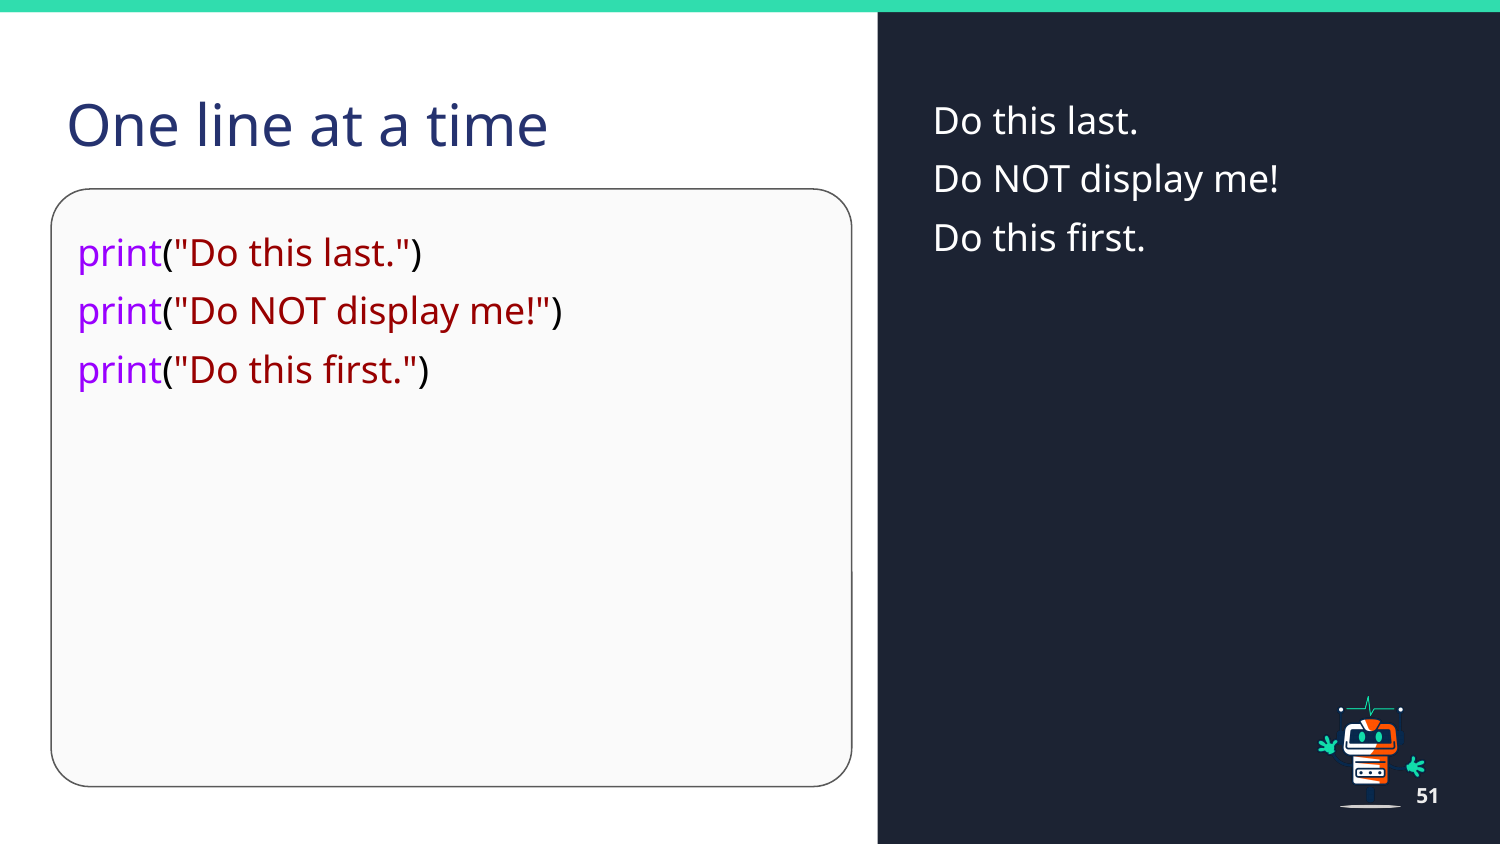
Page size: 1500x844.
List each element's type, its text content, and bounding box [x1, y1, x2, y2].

text_box print("Do this last.") print("Do NOT display me!") print("Do this first.") [51, 188, 852, 787]
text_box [1309, 687, 1456, 830]
text_box [0, 0, 1500, 13]
text_box Do this last. Do NOT display me! Do this first. [917, 68, 1455, 666]
title One line at a time [51, 72, 852, 167]
text_box [877, 13, 1500, 844]
